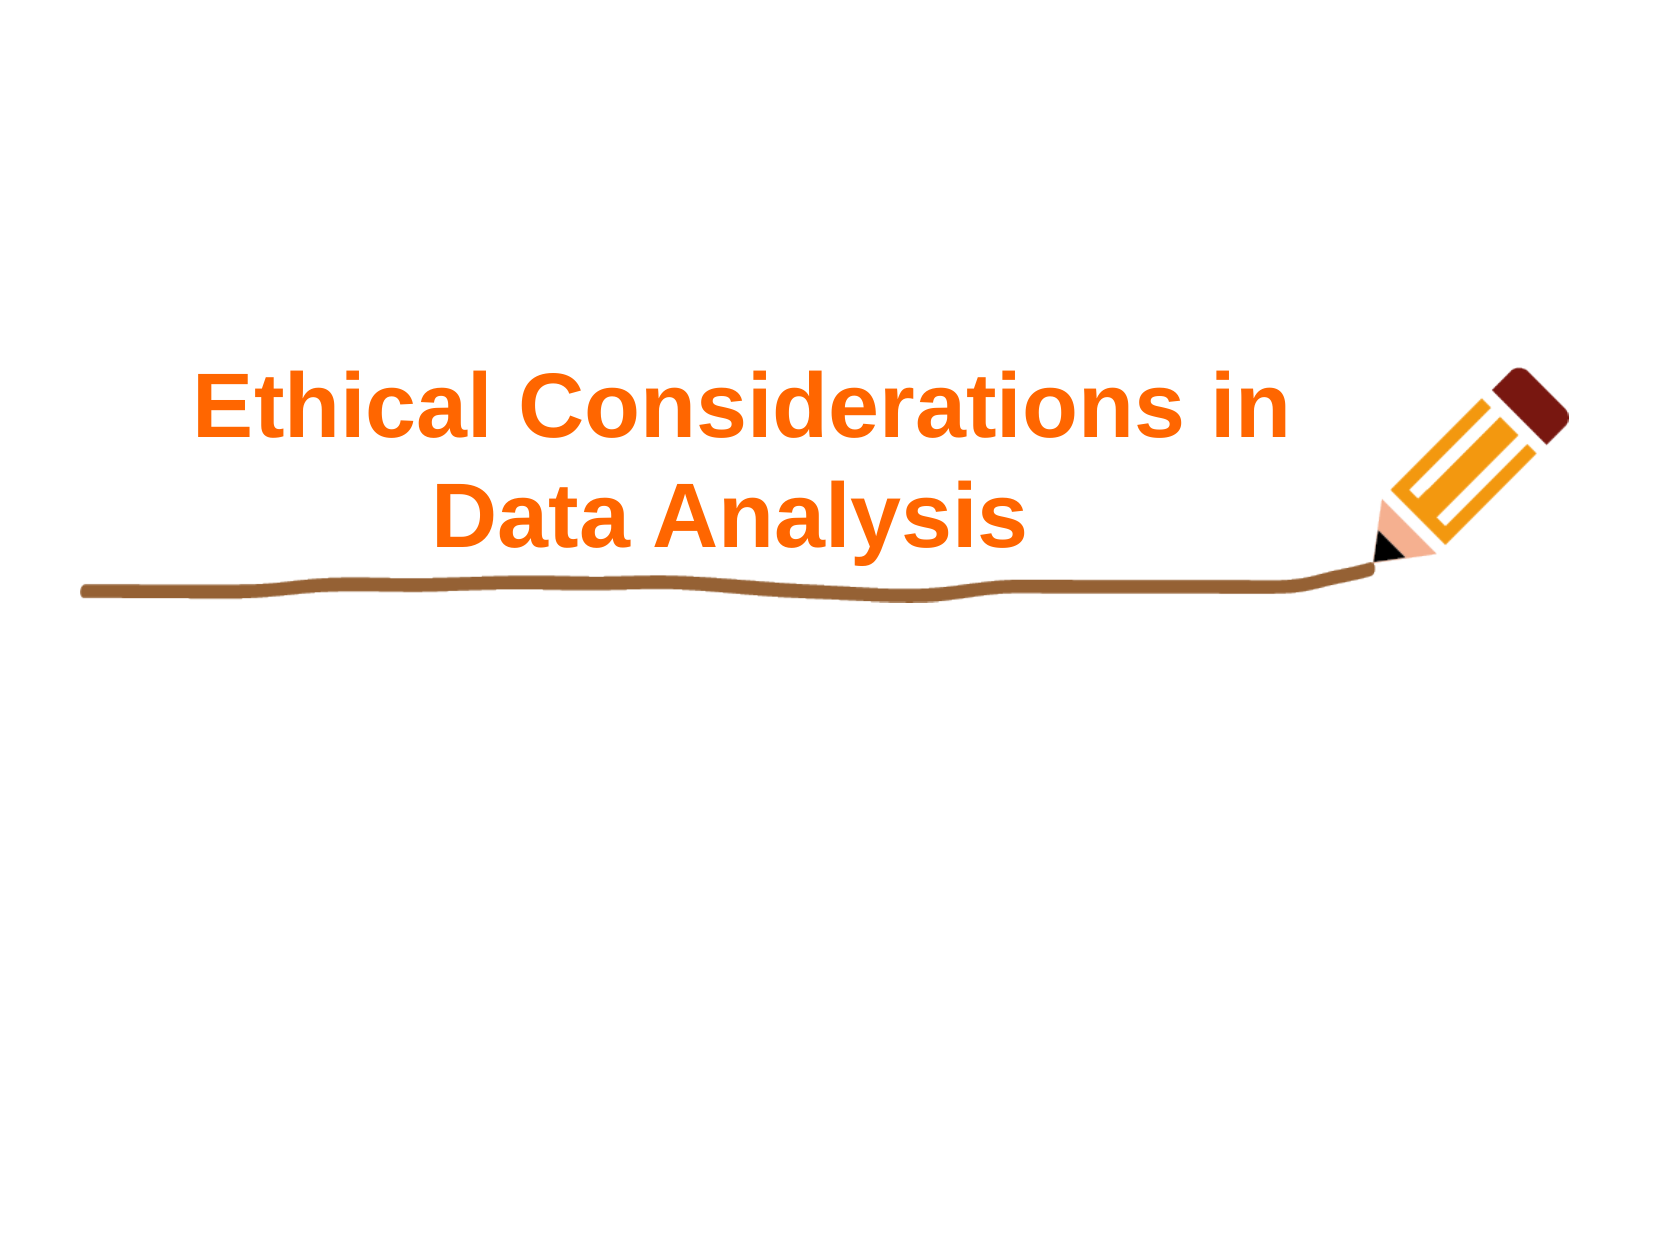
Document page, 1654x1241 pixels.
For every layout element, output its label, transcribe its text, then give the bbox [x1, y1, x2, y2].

text_box Ethical Considerations in Data Analysis [82, 352, 1379, 560]
picture [80, 367, 1569, 603]
